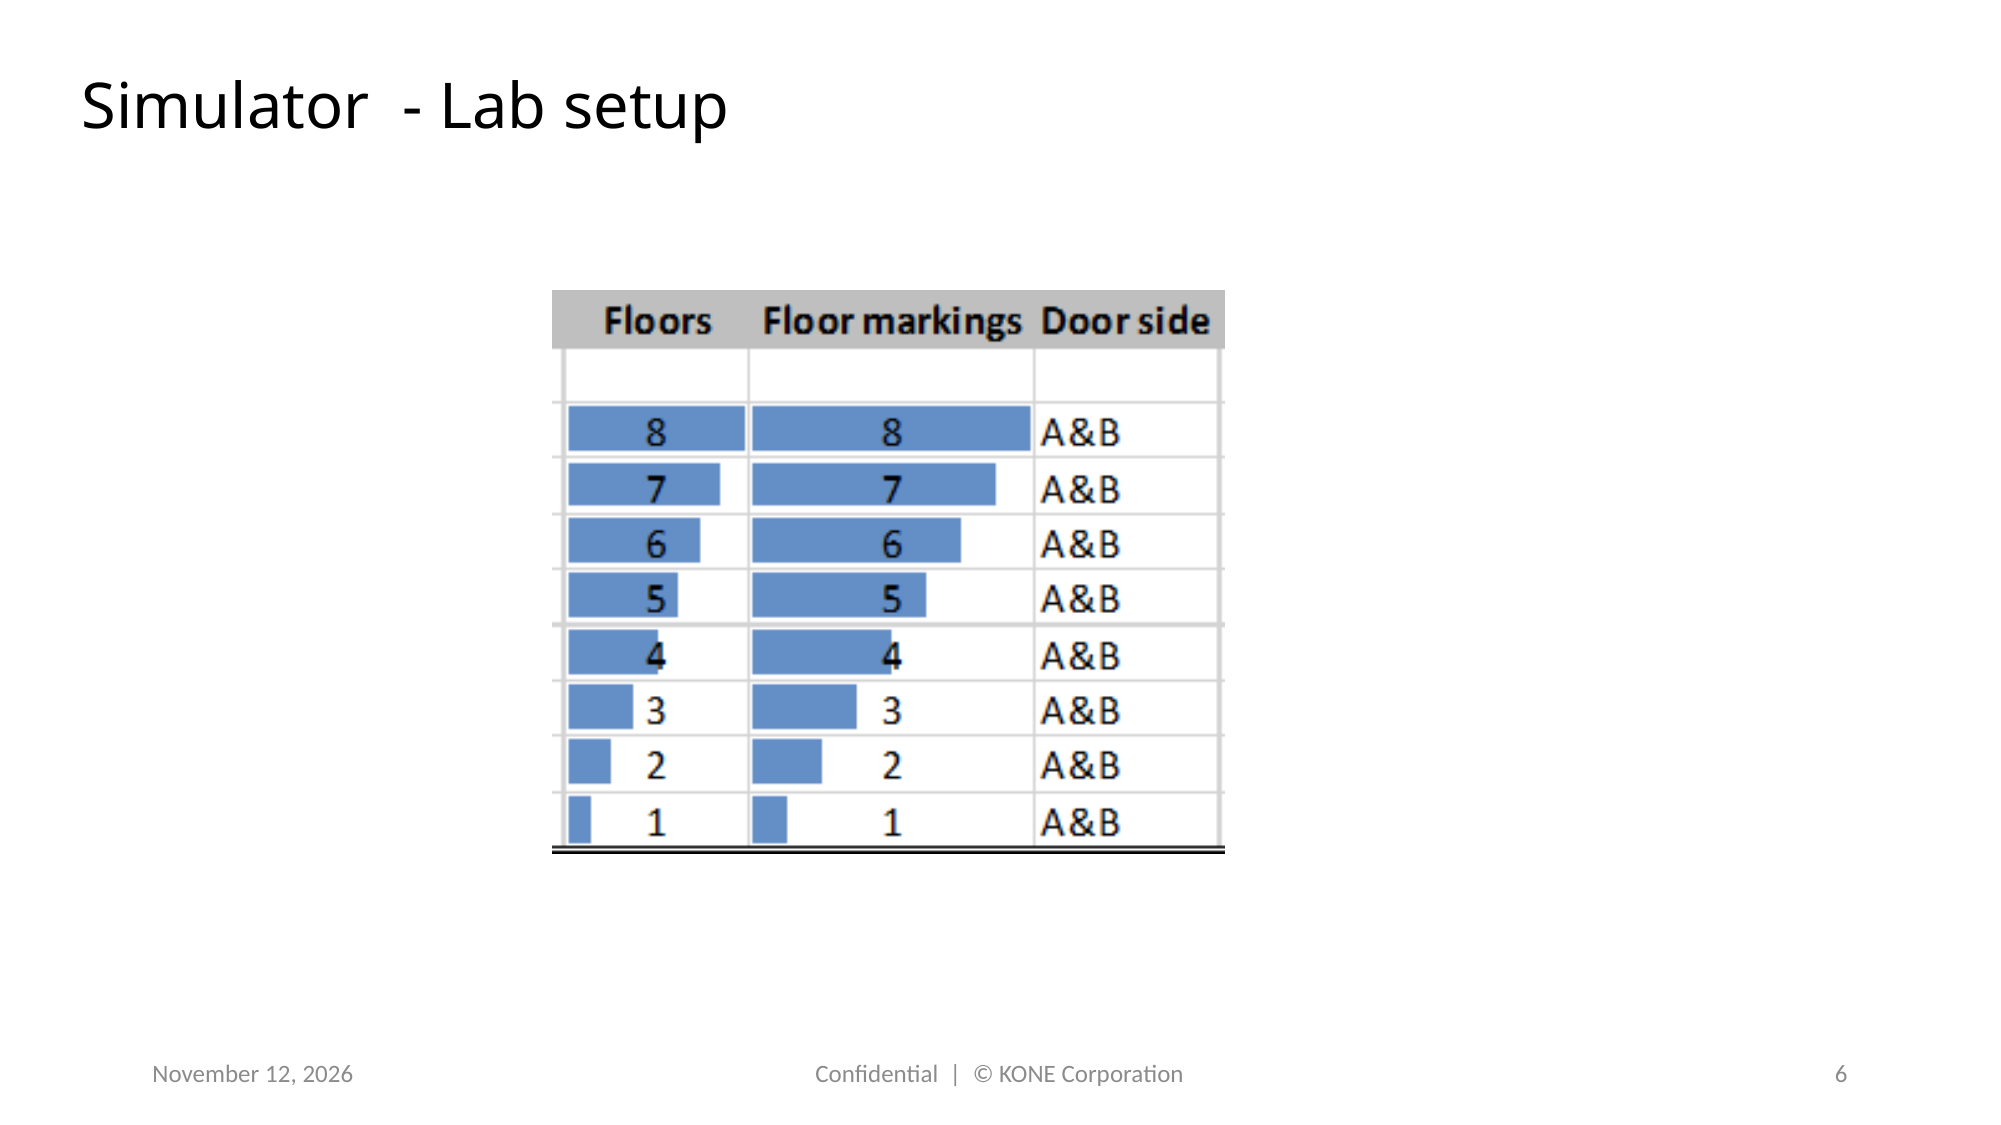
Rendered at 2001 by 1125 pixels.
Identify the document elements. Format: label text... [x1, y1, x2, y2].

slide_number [137, 1042, 588, 1103]
picture [552, 290, 1225, 854]
footer Confidential | © KONE Corporation [662, 1042, 1338, 1103]
slide_number 6 [1412, 1042, 1863, 1103]
title Simulator - Lab setup [66, 66, 1768, 150]
